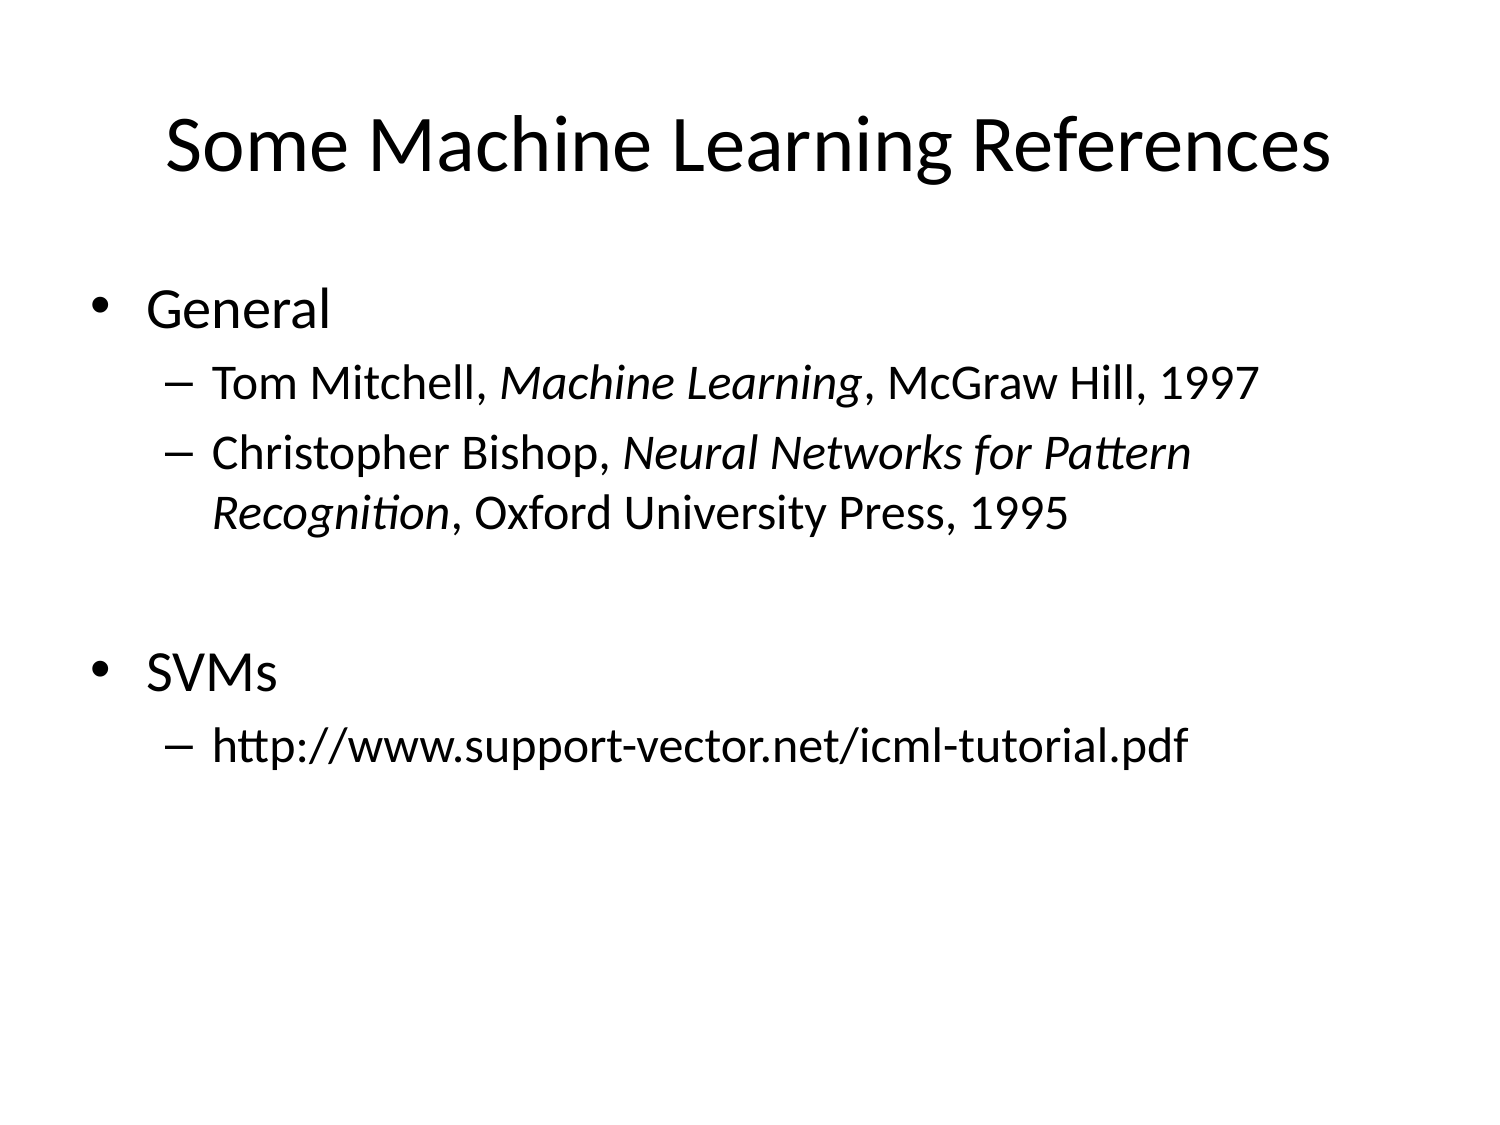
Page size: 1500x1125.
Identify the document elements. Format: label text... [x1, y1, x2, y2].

list General Tom Mitchell, Machine Learning, McGraw Hill, 1997 Christopher Bishop, Neural Networks for Pattern Recognition, Oxford University Press, 1995 SVMs http://www.support-vector.net/icml-tutorial.pdf [75, 262, 1425, 1005]
title Some Machine Learning References [75, 45, 1425, 233]
